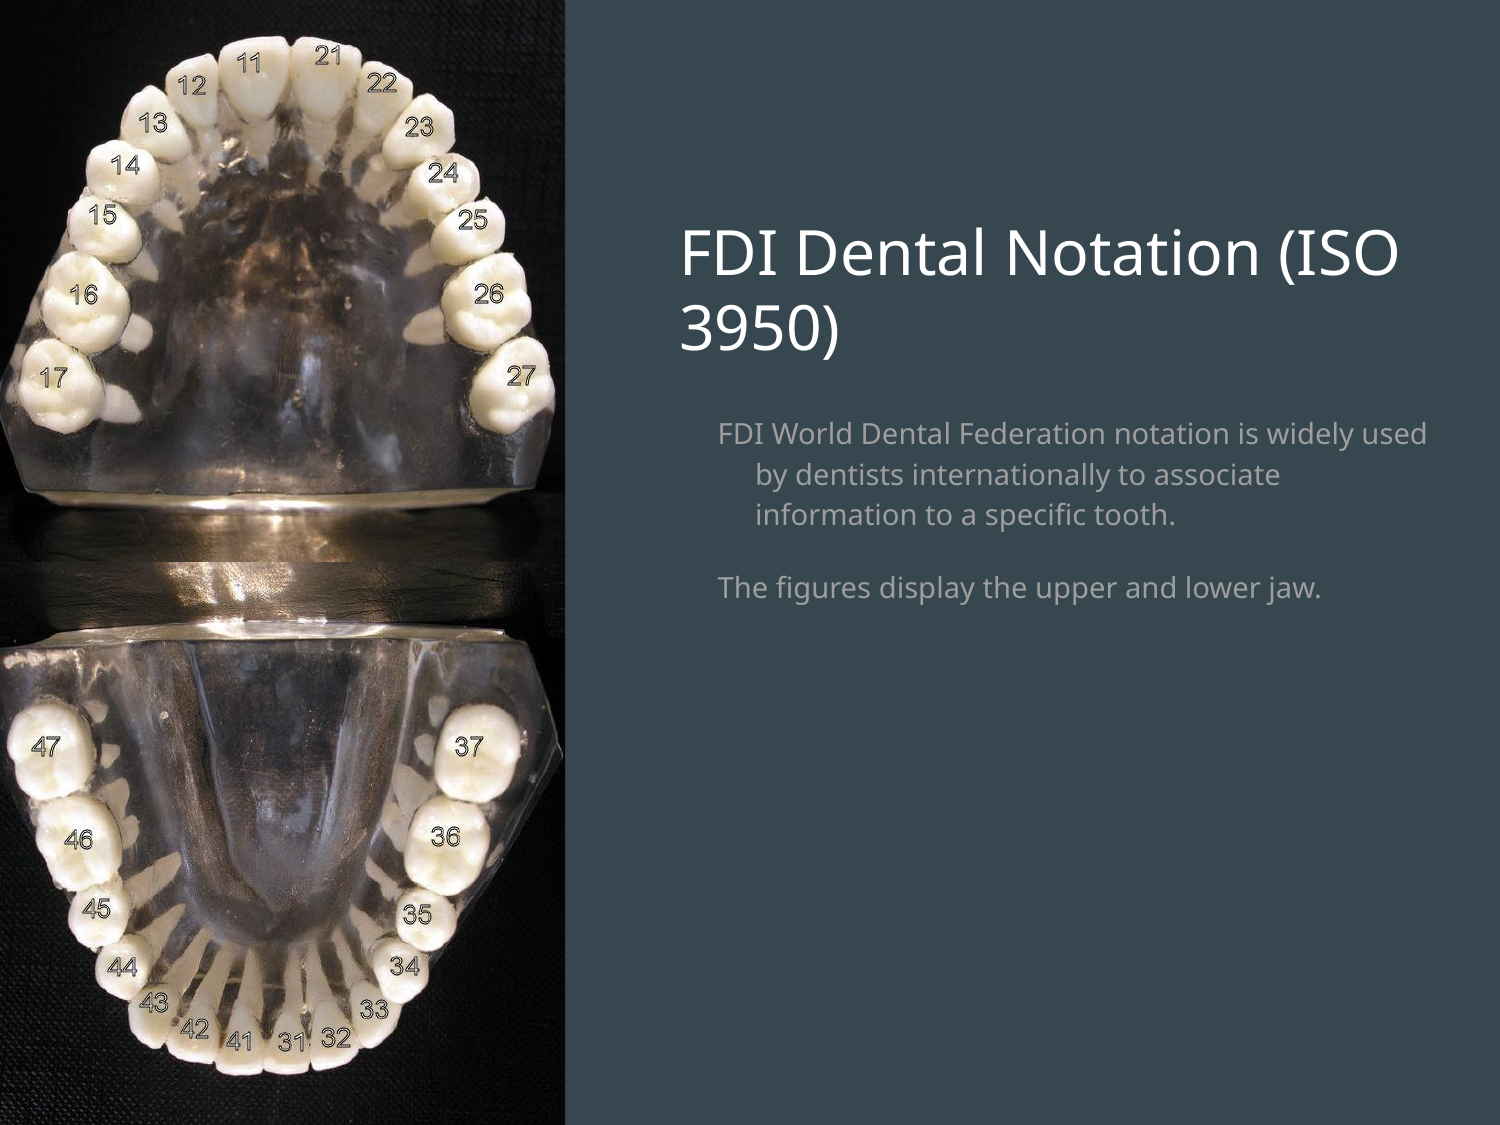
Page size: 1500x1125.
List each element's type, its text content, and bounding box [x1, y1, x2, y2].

picture [0, 0, 566, 1125]
list FDI World Dental Federation notation is widely used by dentists internationally to associate information to a specific tooth. The figures display the upper and lower jaw. [665, 395, 1450, 1001]
title FDI Dental Notation (ISO 3950) [664, 67, 1449, 378]
